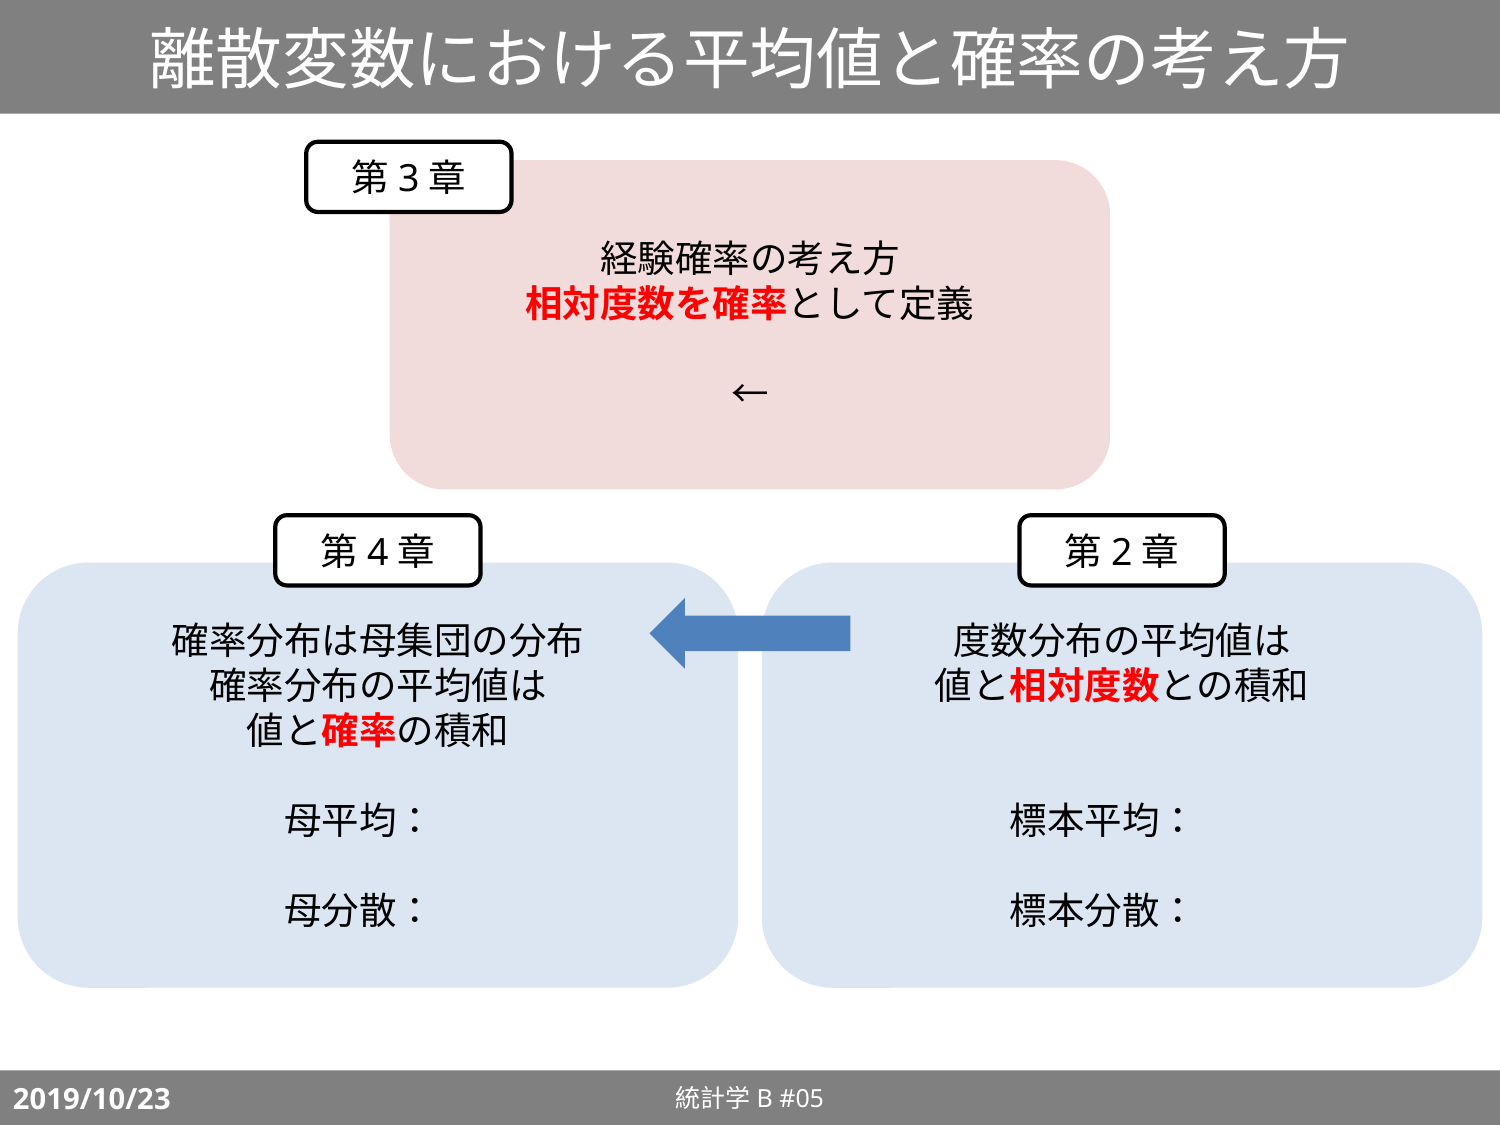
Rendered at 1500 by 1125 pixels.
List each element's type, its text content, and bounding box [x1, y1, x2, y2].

footer 統計学B #05 [295, 1070, 1205, 1125]
title 離散変数における平均値と確率の考え方 [0, 0, 1500, 114]
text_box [17, 141, 1483, 988]
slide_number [0, 1070, 266, 1125]
